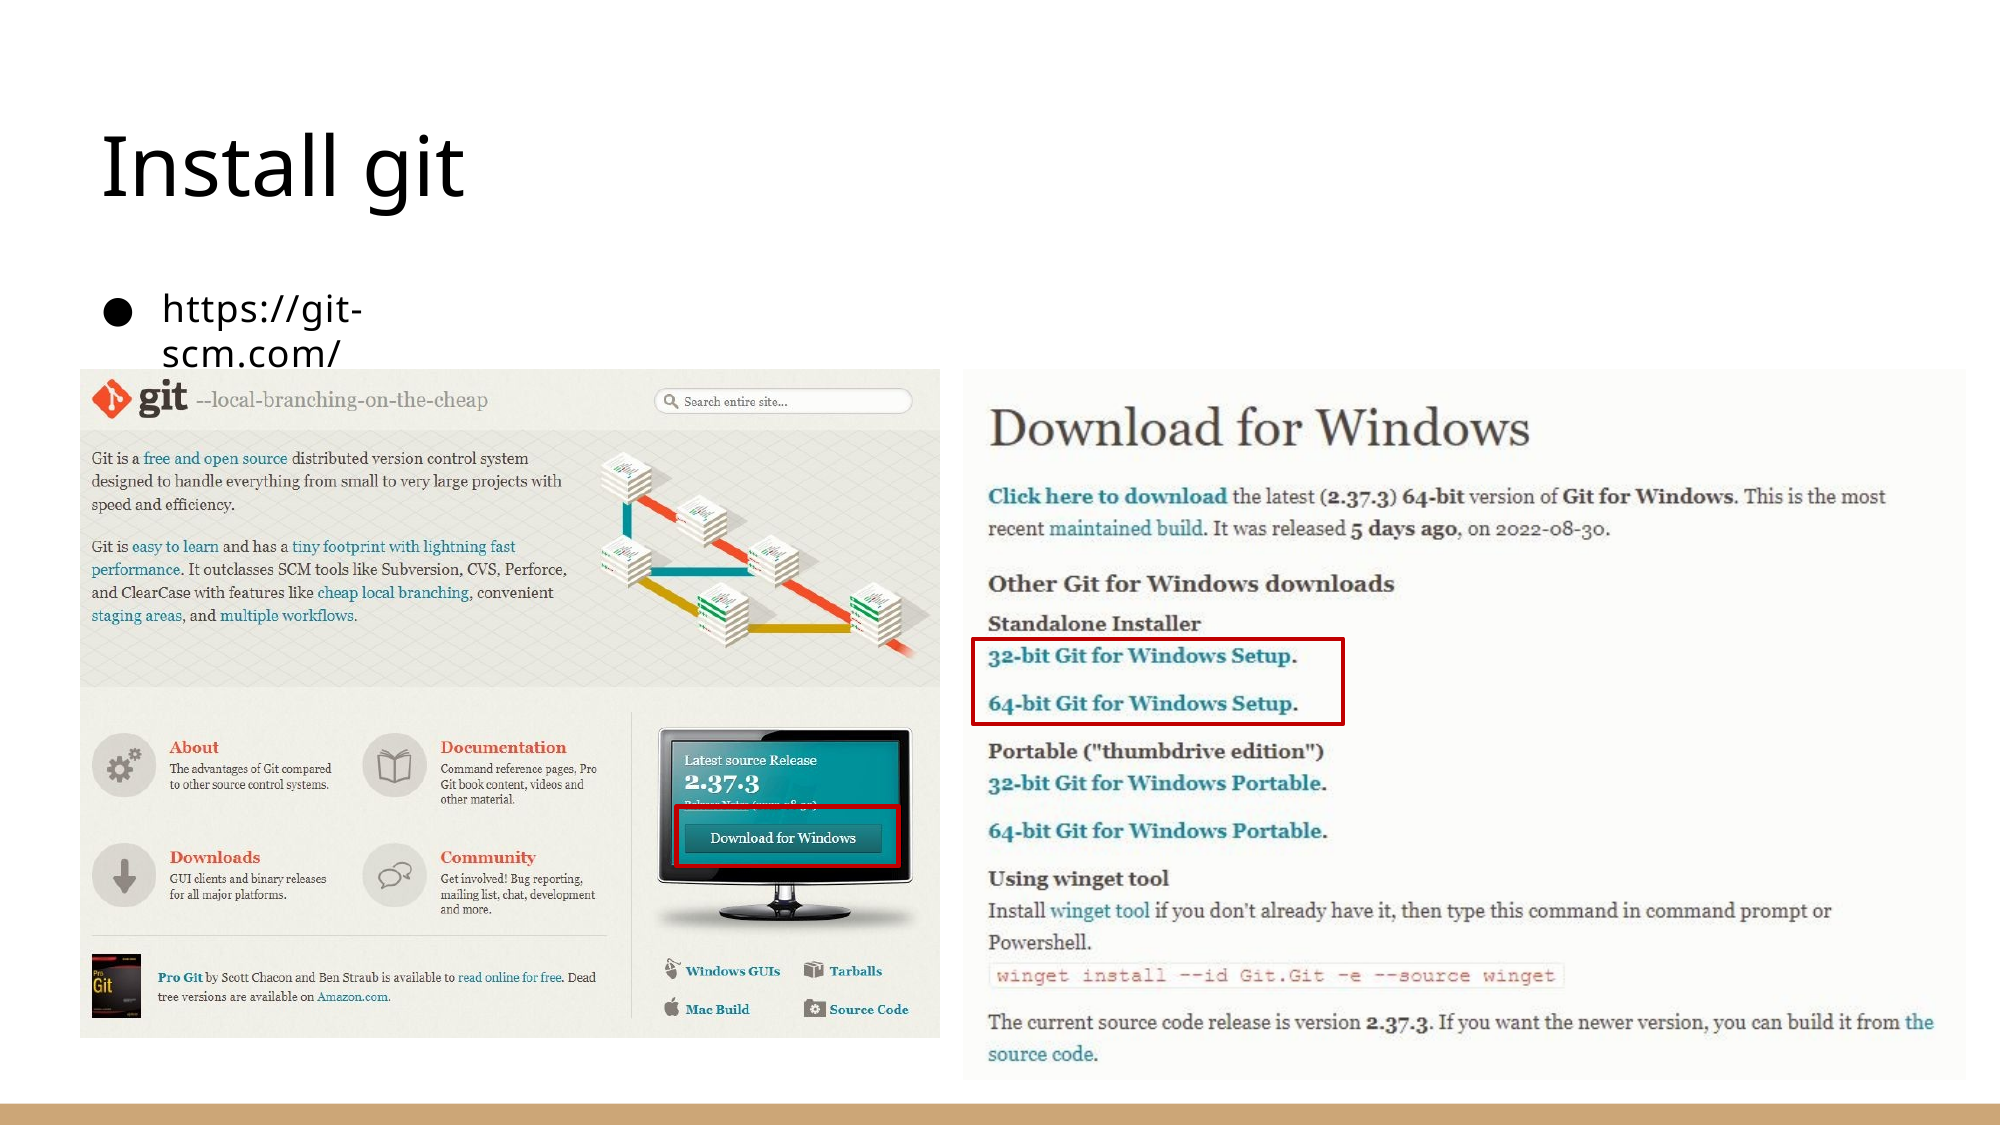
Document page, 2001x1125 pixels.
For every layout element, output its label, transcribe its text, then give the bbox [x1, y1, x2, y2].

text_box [963, 369, 1966, 1080]
title Install git [99, 111, 765, 302]
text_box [80, 369, 940, 1038]
text_box https://git-scm.com/ [99, 283, 517, 368]
